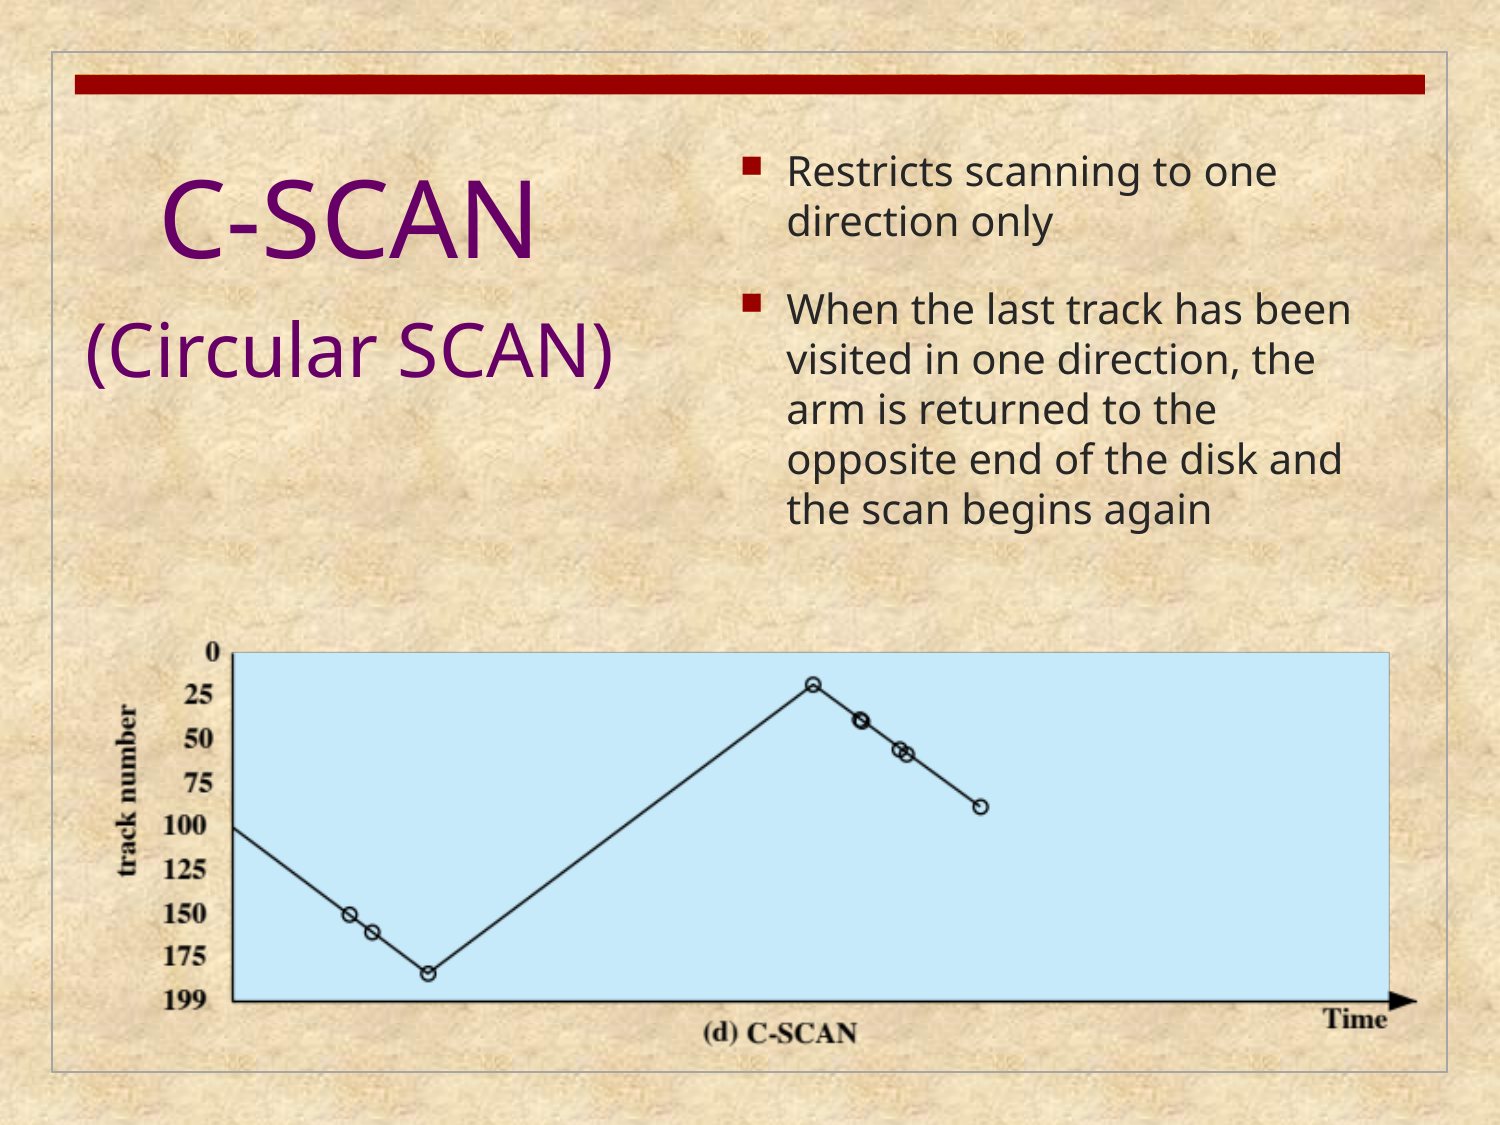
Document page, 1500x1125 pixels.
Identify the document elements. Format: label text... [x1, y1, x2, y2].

title C-SCAN (Circular SCAN) [0, 212, 700, 393]
picture [0, 0, 1500, 1125]
list Restricts scanning to one direction only When the last track has been visited in one direction, the arm is returned to the opposite end of the disk and the scan begins again [725, 137, 1388, 556]
